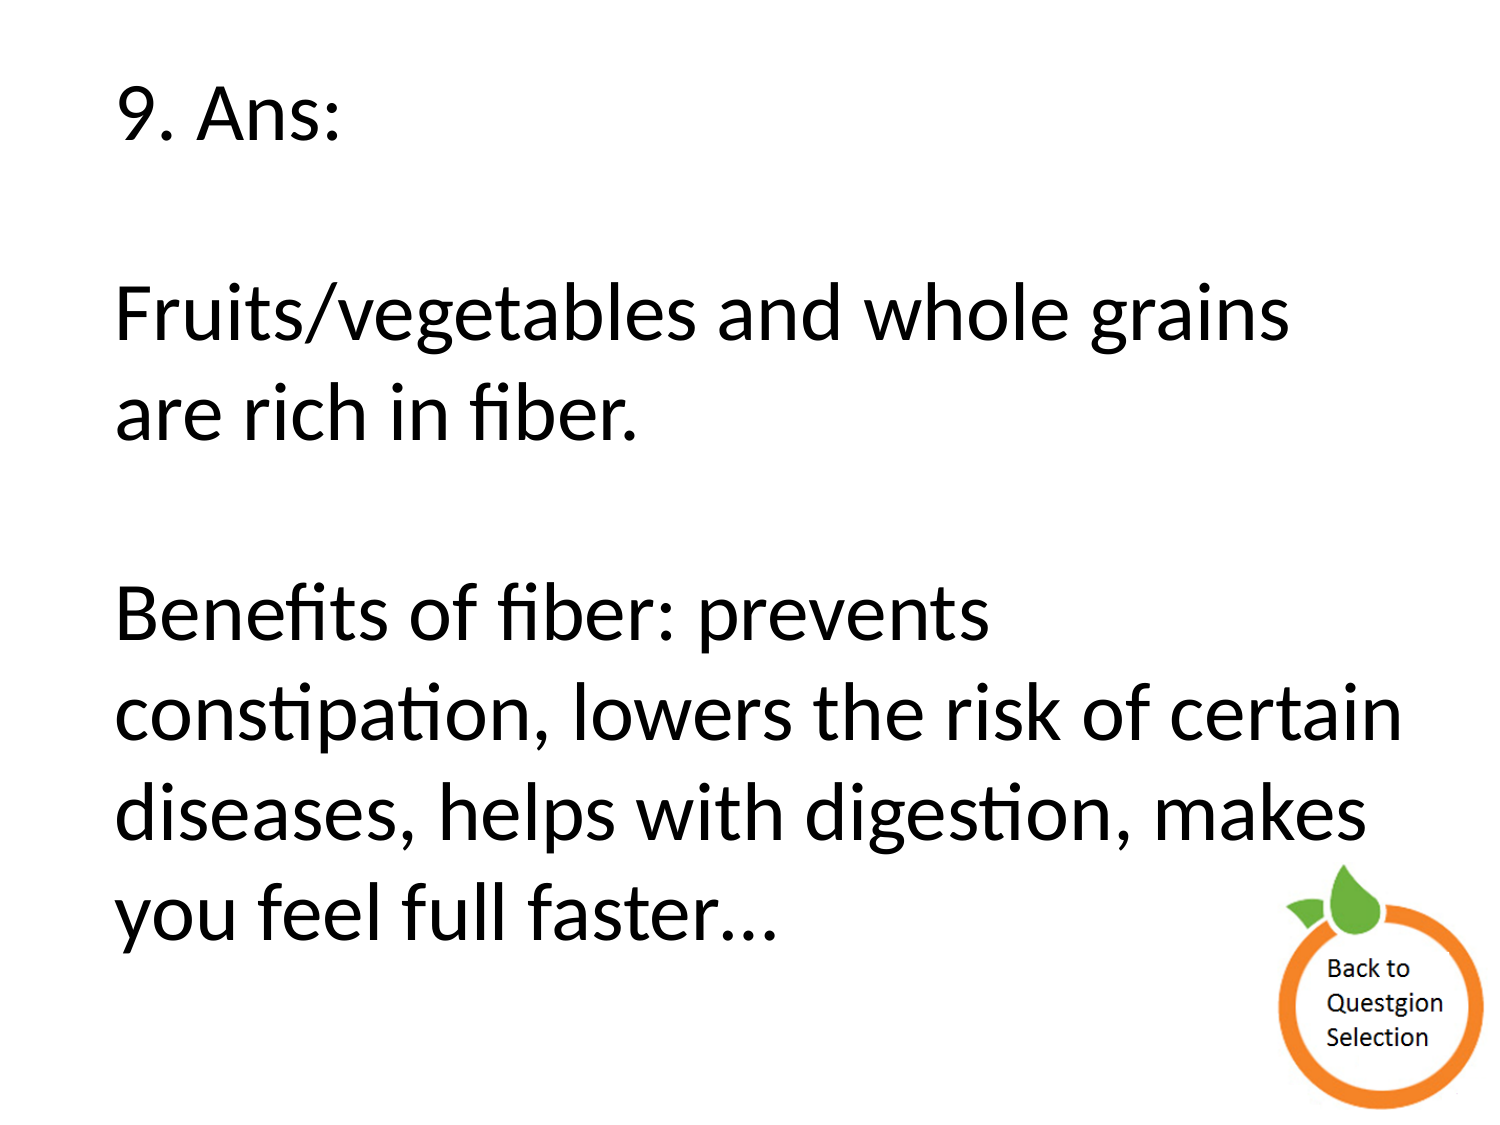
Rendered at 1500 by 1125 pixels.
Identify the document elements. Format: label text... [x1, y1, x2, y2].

picture [1273, 862, 1488, 1113]
text_box 9. Ans: Fruits/vegetables and whole grains are rich in fiber. Benefits of fiber: prevents constipation, lowers the risk of certain diseases, helps with digestion, makes you feel full faster… [99, 50, 1425, 965]
